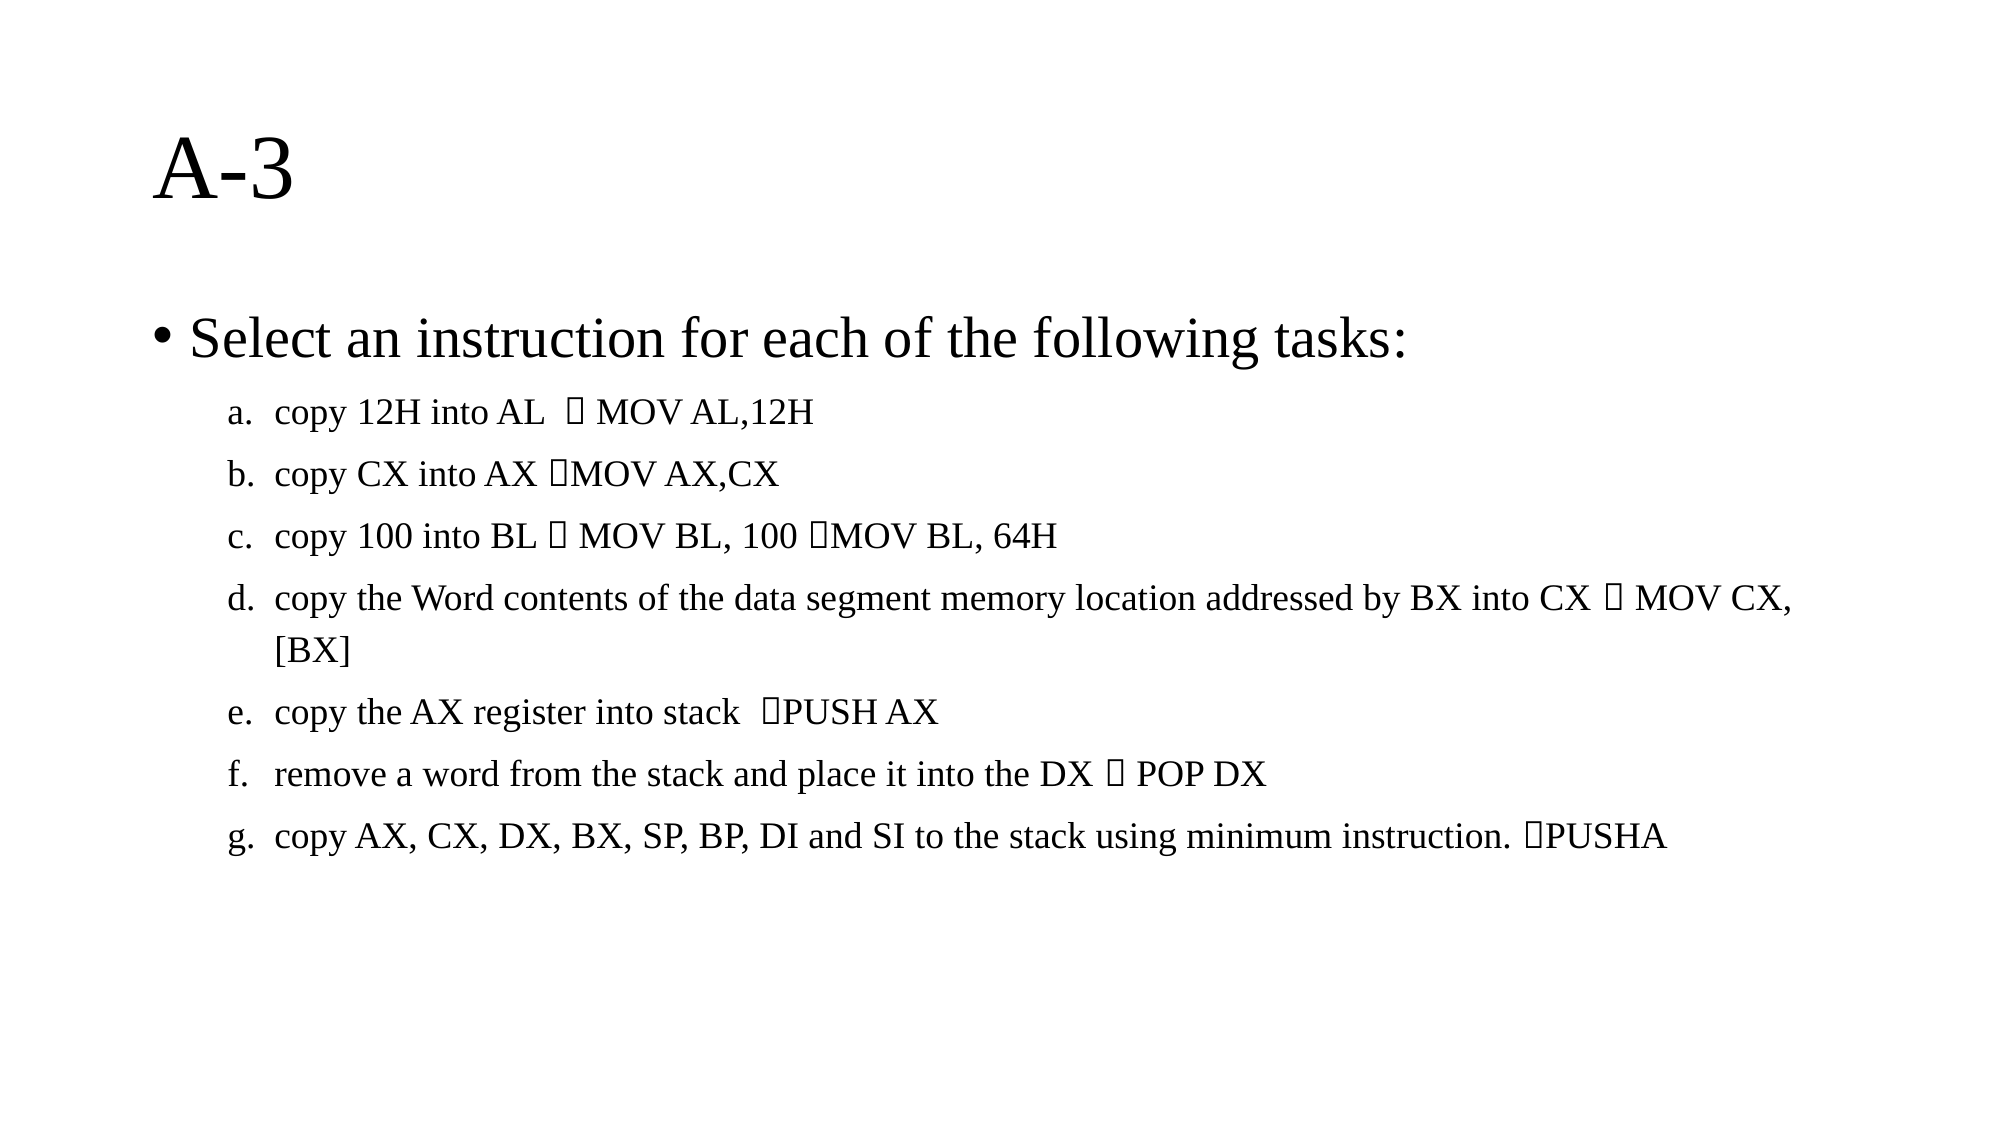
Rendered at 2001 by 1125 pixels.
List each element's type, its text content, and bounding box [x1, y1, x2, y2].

list Select an instruction for each of the following tasks: copy 12H into AL  MOV AL,12H copy CX into AX MOV AX,CX copy 100 into BL  MOV BL, 100 MOV BL, 64H copy the Word contents of the data segment memory location addressed by BX into CX  MOV CX, [BX] copy the AX register into stack PUSH AX remove a word from the stack and place it into the DX  POP DX copy AX, CX, DX, BX, SP, BP, DI and SI to the stack using minimum instruction. PUSHA [137, 299, 1863, 1014]
title A-3 [137, 59, 1863, 278]
